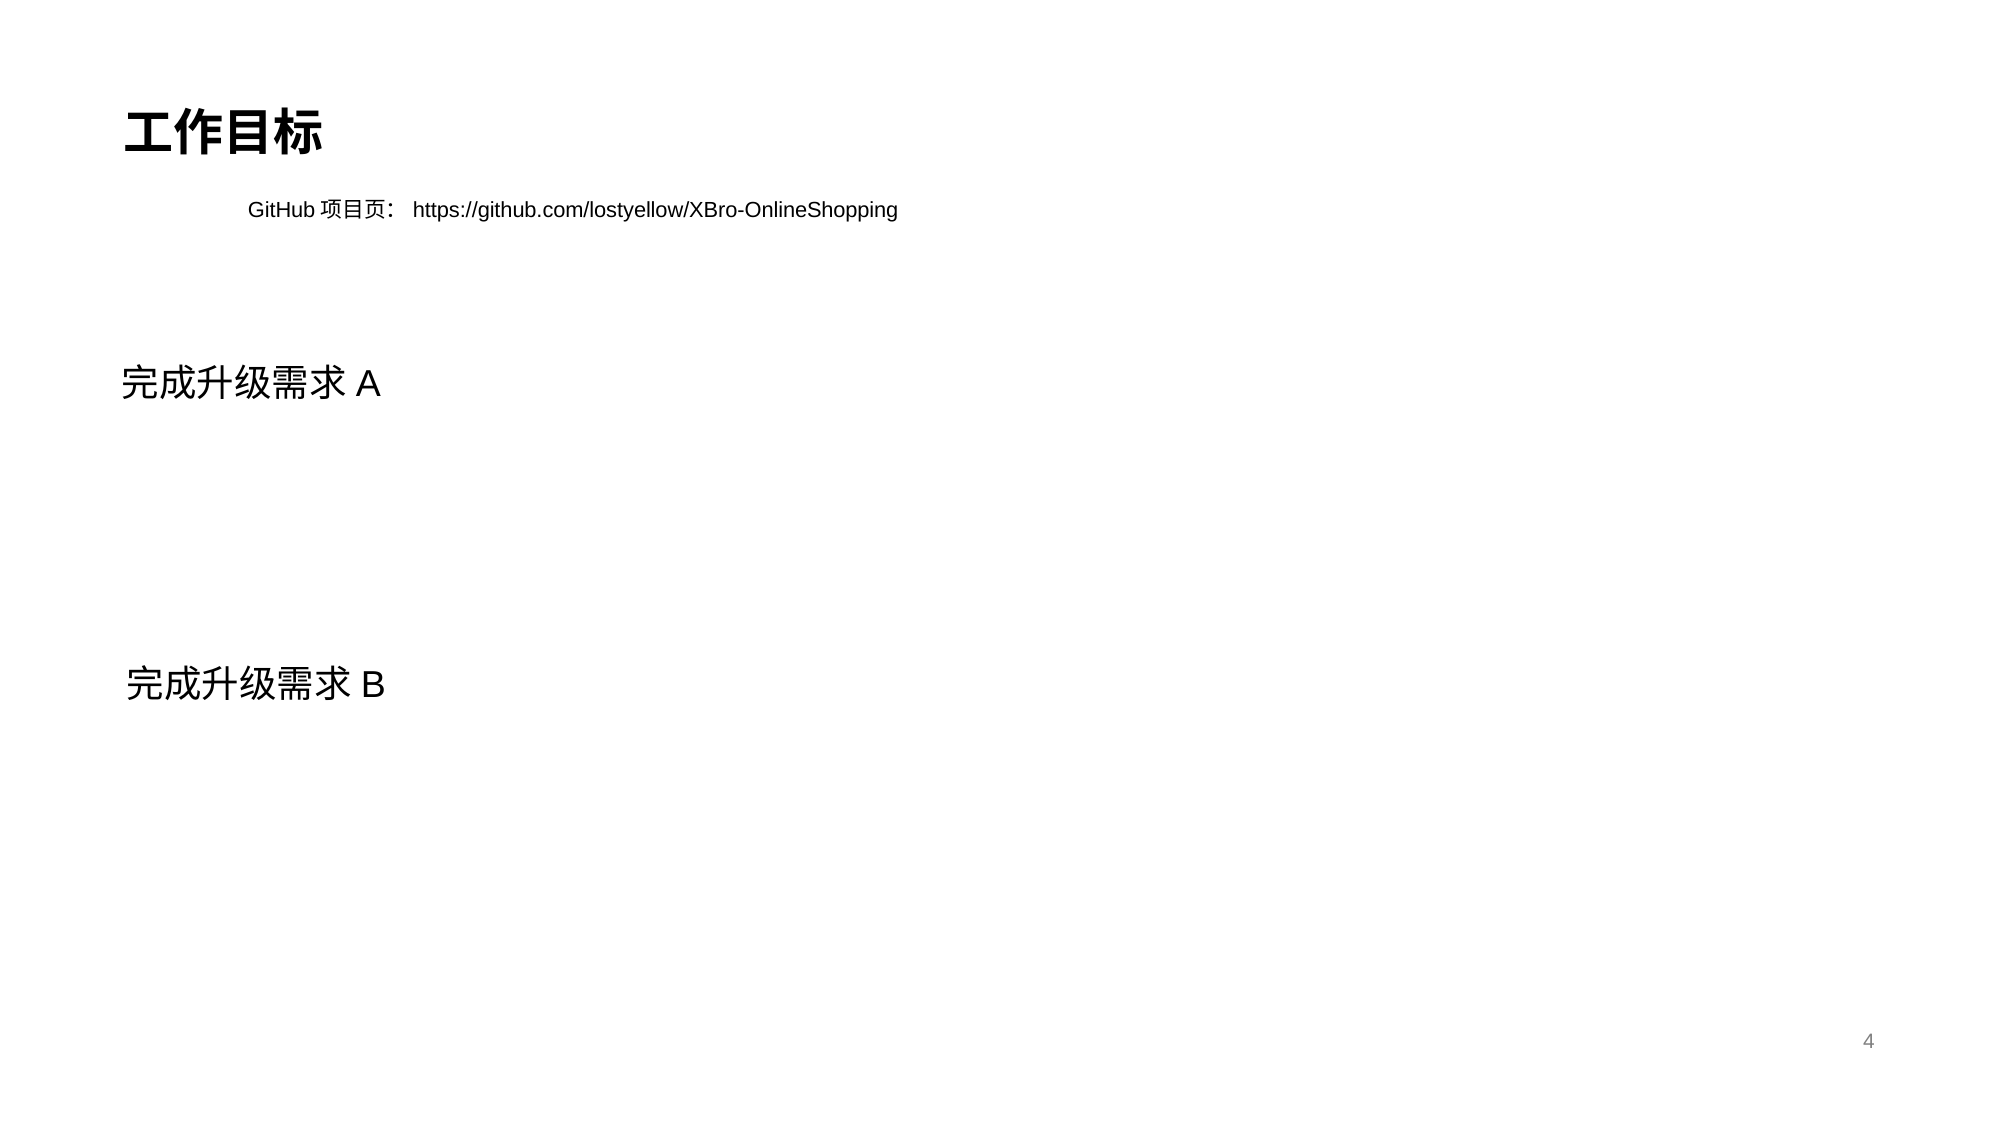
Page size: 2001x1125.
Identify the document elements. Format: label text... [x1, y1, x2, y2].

title 工作目标 [108, 0, 1890, 169]
text_box 完成升级需求B [112, 652, 401, 712]
slide_number 4 [1471, 1022, 1890, 1057]
text_box 完成升级需求A [107, 351, 396, 412]
text_box GitHub项目页：https://github.com/lostyellow/XBro-OnlineShopping [233, 188, 914, 230]
